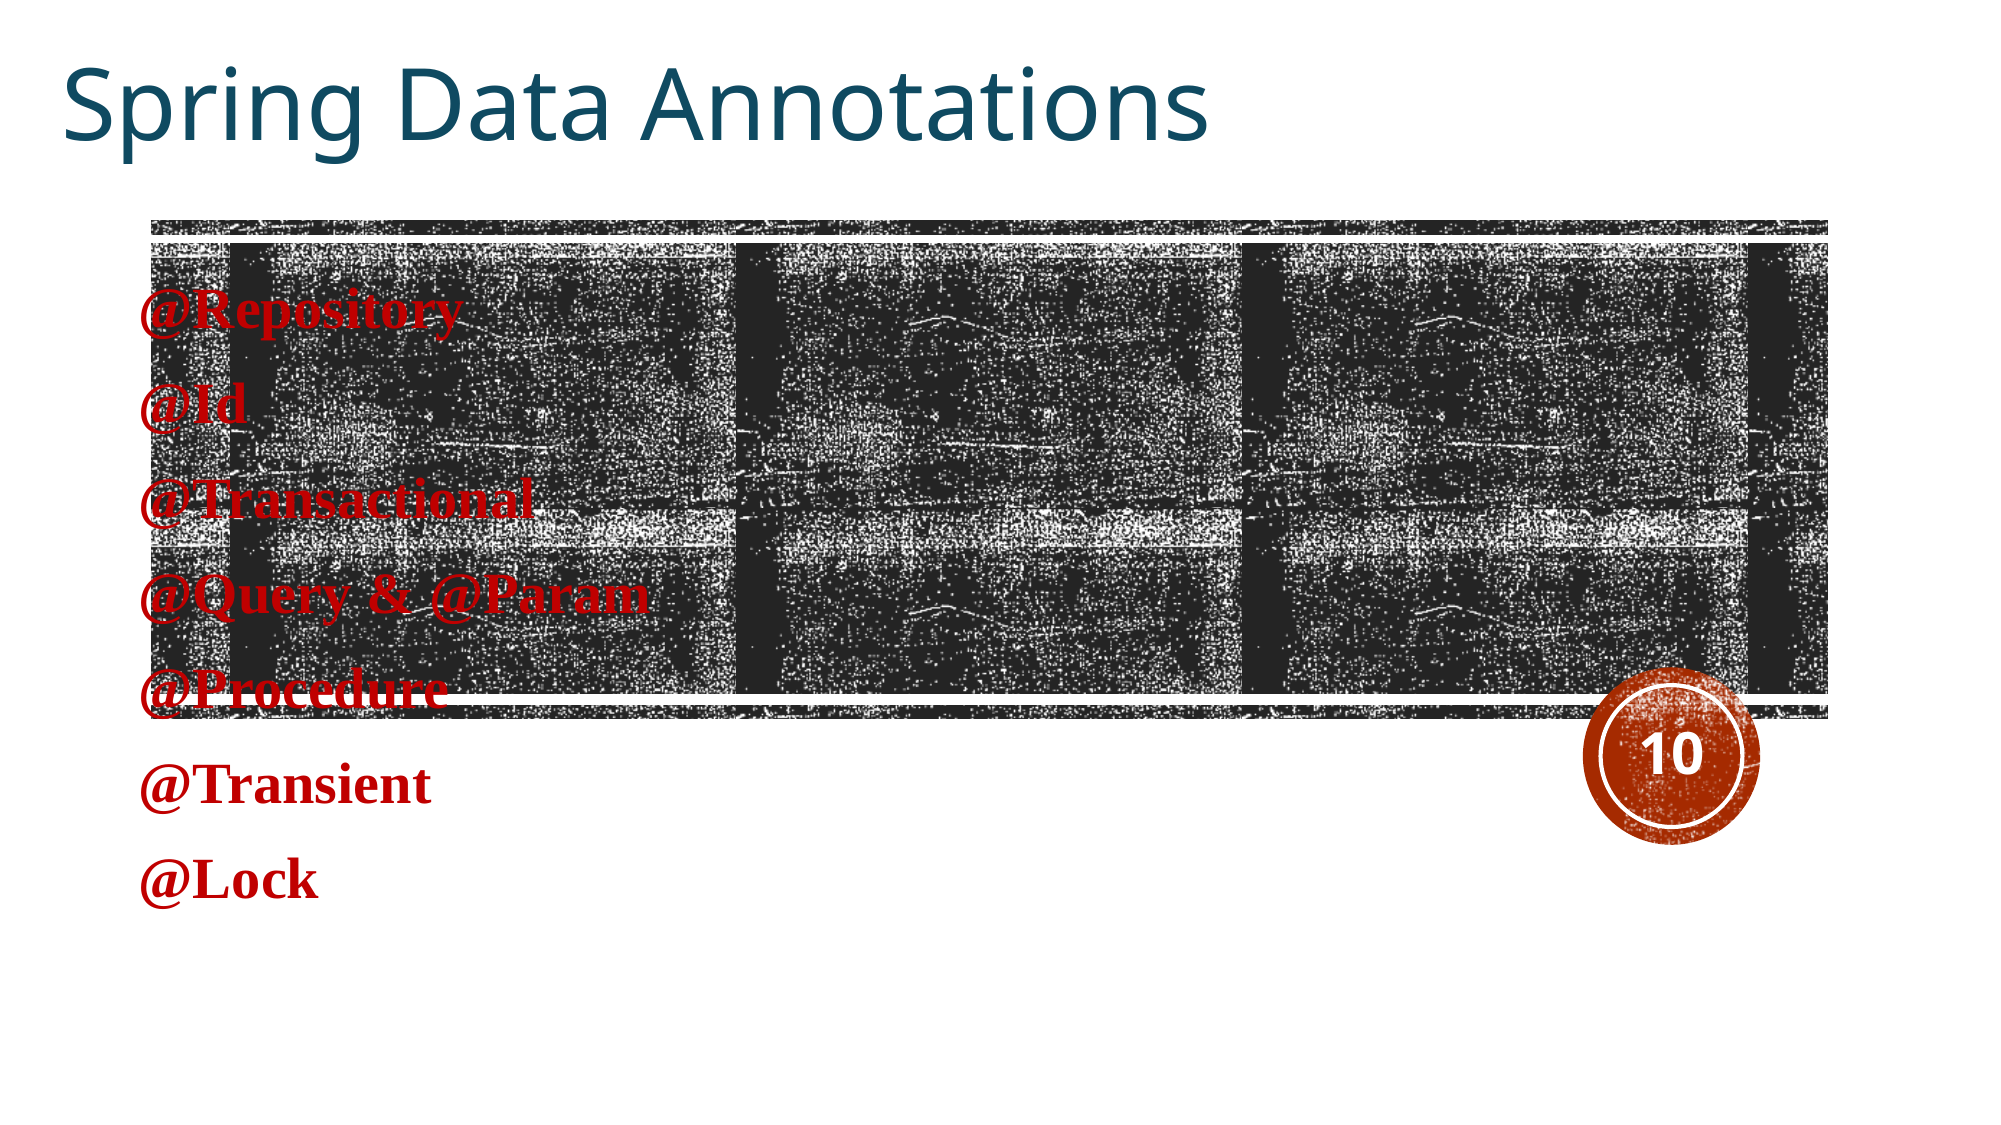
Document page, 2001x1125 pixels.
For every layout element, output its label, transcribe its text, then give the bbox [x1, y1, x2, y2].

text_box Spring Data Annotations [46, 47, 1228, 170]
slide_number 10 [1573, 703, 1770, 809]
subtitle @Repository @Id @Transactional @Query & @Param @Procedure @Transient @Lock [123, 263, 1915, 997]
